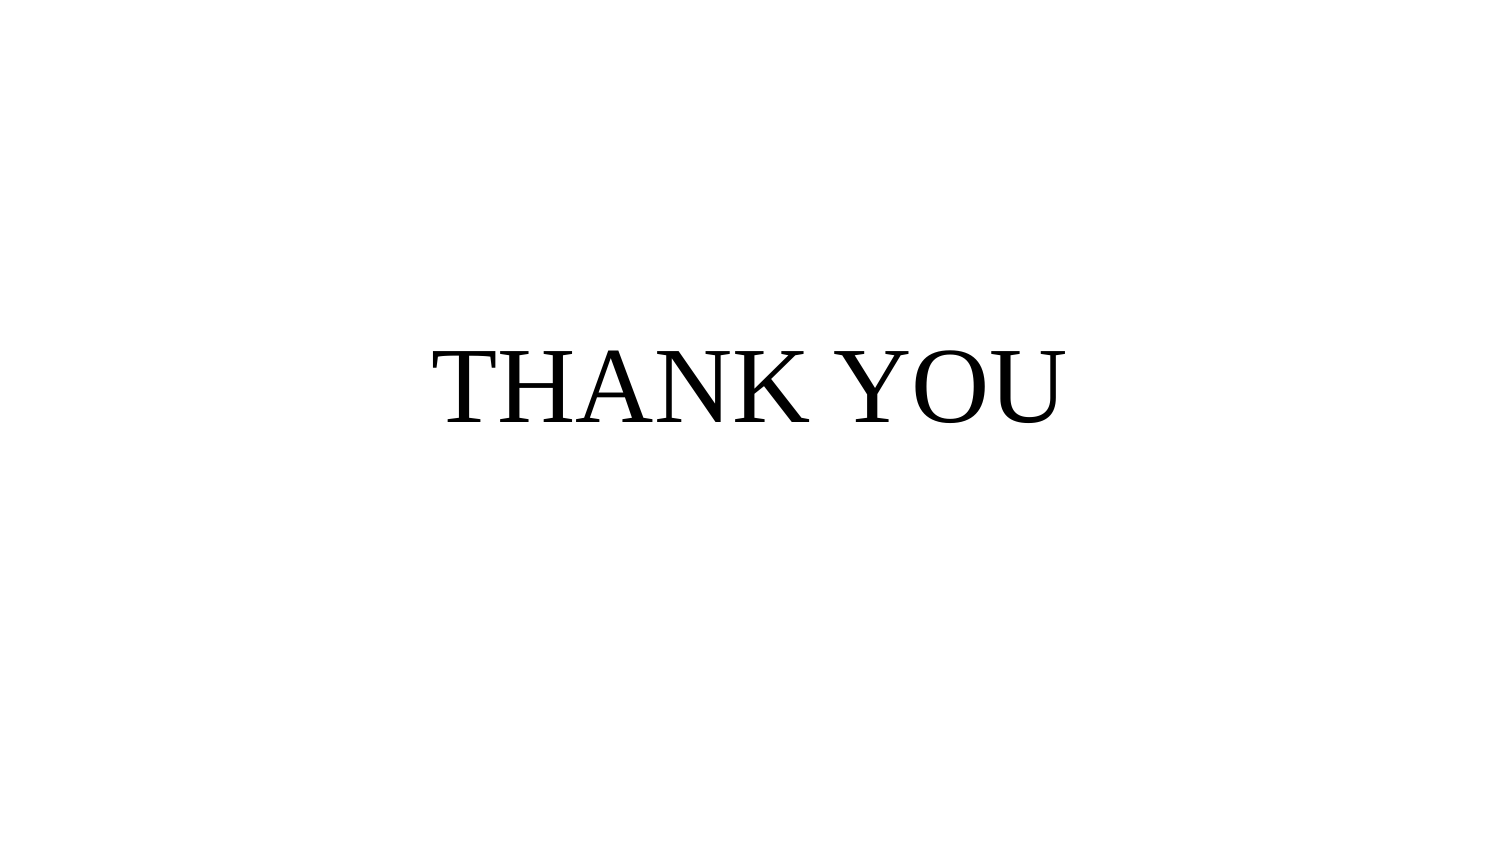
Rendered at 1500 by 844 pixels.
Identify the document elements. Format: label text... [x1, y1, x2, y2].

title THANK YOU [51, 122, 1449, 459]
